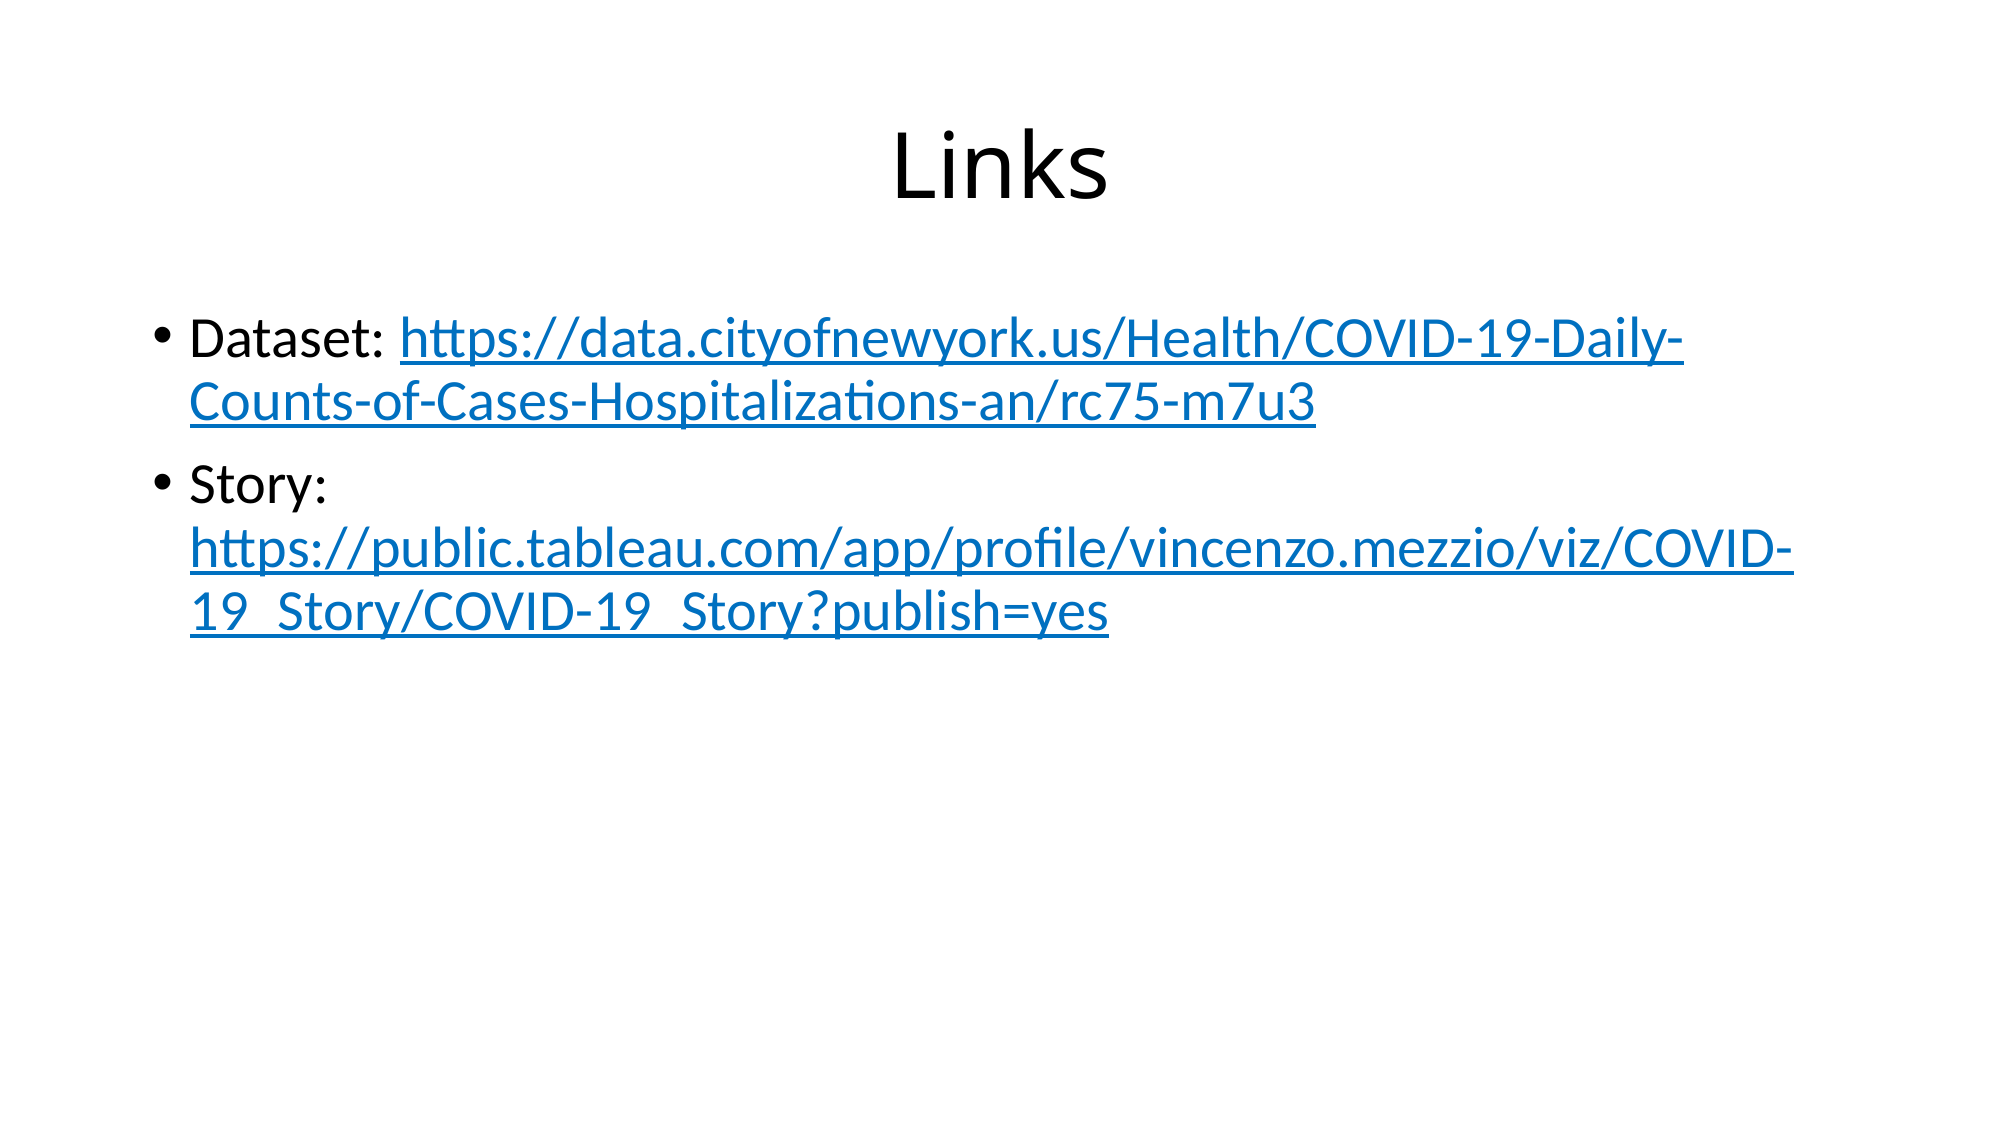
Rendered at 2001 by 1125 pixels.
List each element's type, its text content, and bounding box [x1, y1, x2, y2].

title Links [137, 59, 1863, 278]
list Dataset: https://data.cityofnewyork.us/Health/COVID-19-Daily-Counts-of-Cases-Hospitalizations-an/rc75-m7u3 Story: https://public.tableau.com/app/profile/vincenzo.mezzio/viz/COVID-19_Story/COVID-19_Story?publish=yes [137, 299, 1863, 1014]
